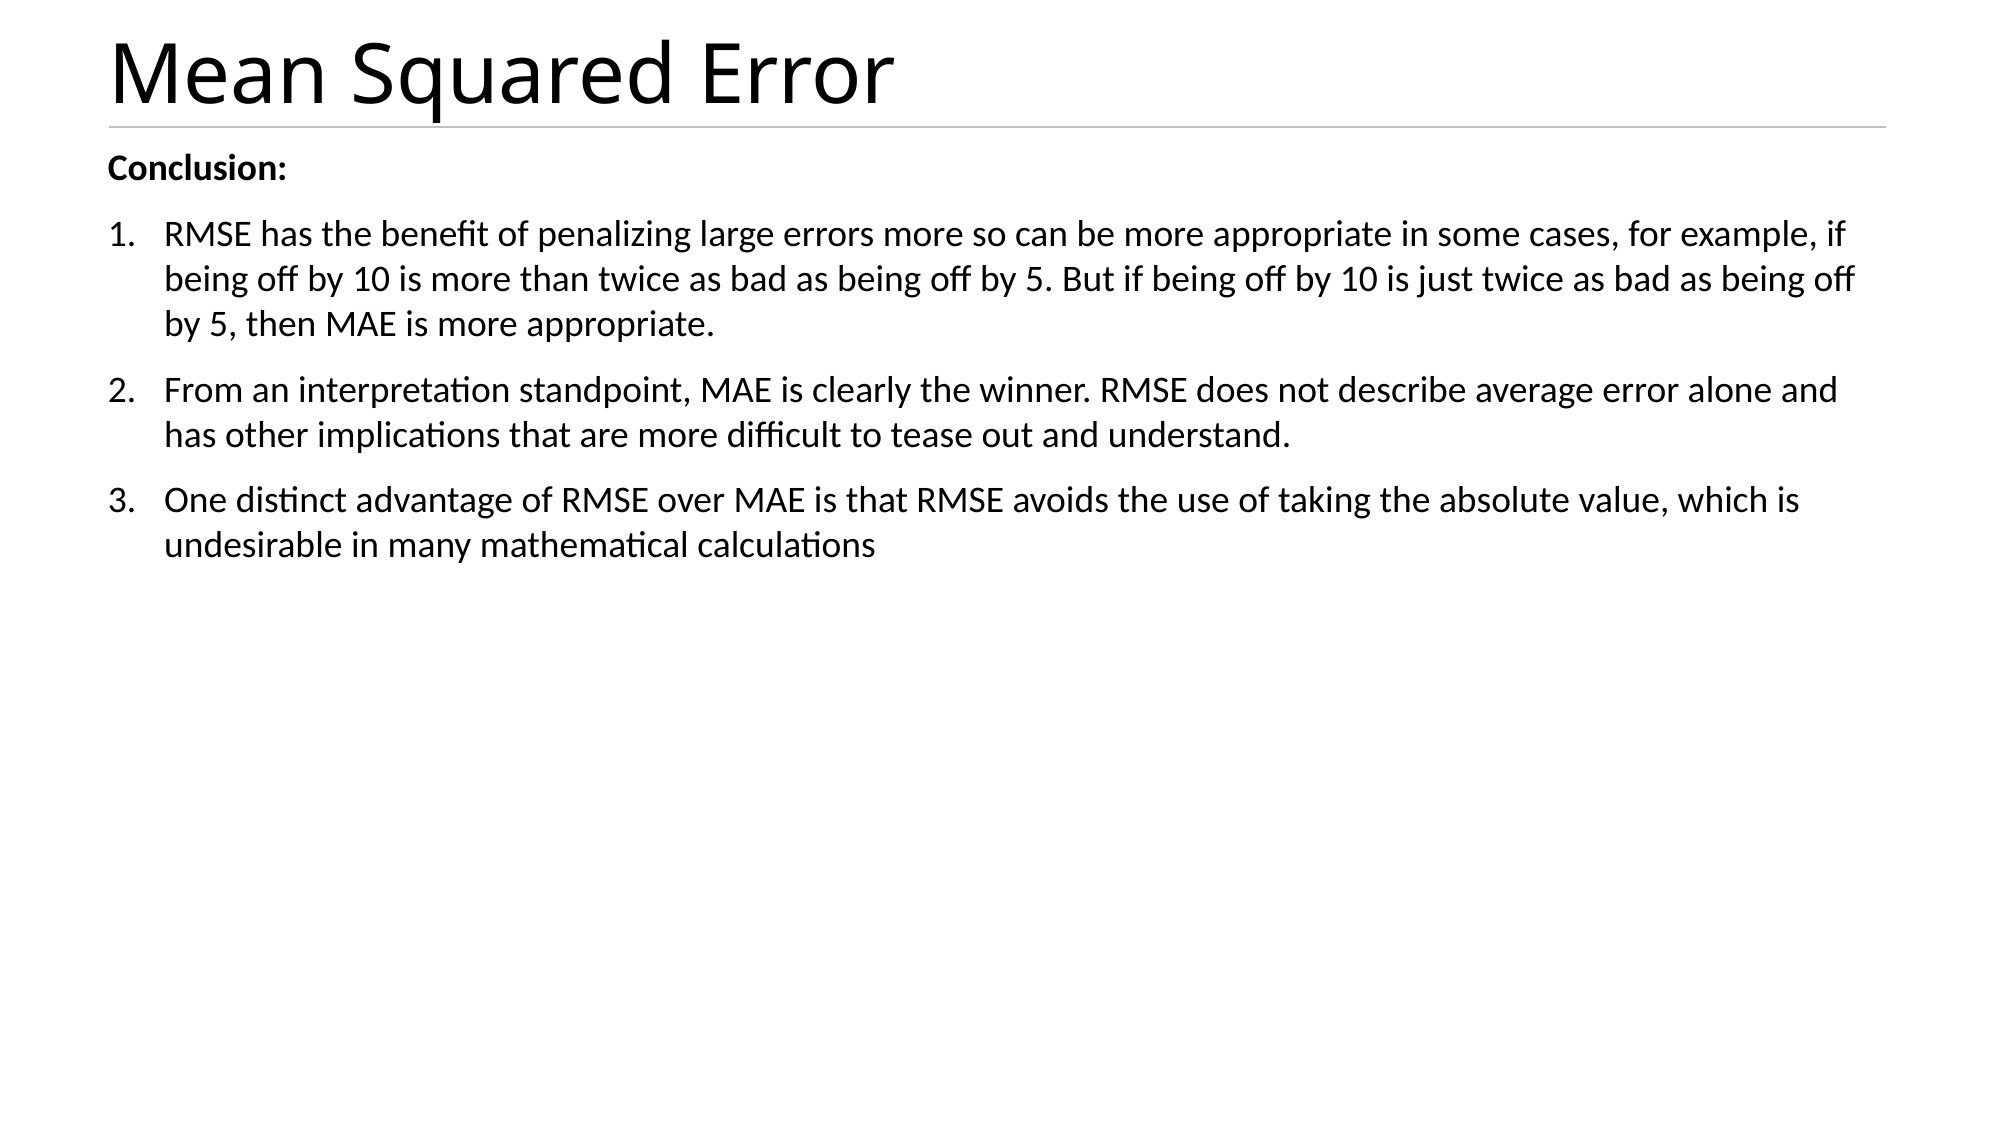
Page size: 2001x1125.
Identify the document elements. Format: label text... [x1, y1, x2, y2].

text_box Conclusion: RMSE has the benefit of penalizing large errors more so can be more appropriate in some cases, for example, if being off by 10 is more than twice as bad as being off by 5. But if being off by 10 is just twice as bad as being off by 5, then MAE is more appropriate. From an interpretation standpoint, MAE is clearly the winner. RMSE does not describe average error alone and has other implications that are more difficult to tease out and understand. One distinct advantage of RMSE over MAE is that RMSE avoids the use of taking the absolute value, which is undesirable in many mathematical calculations [93, 135, 1906, 573]
text_box Mean Squared Error [93, 18, 1887, 135]
